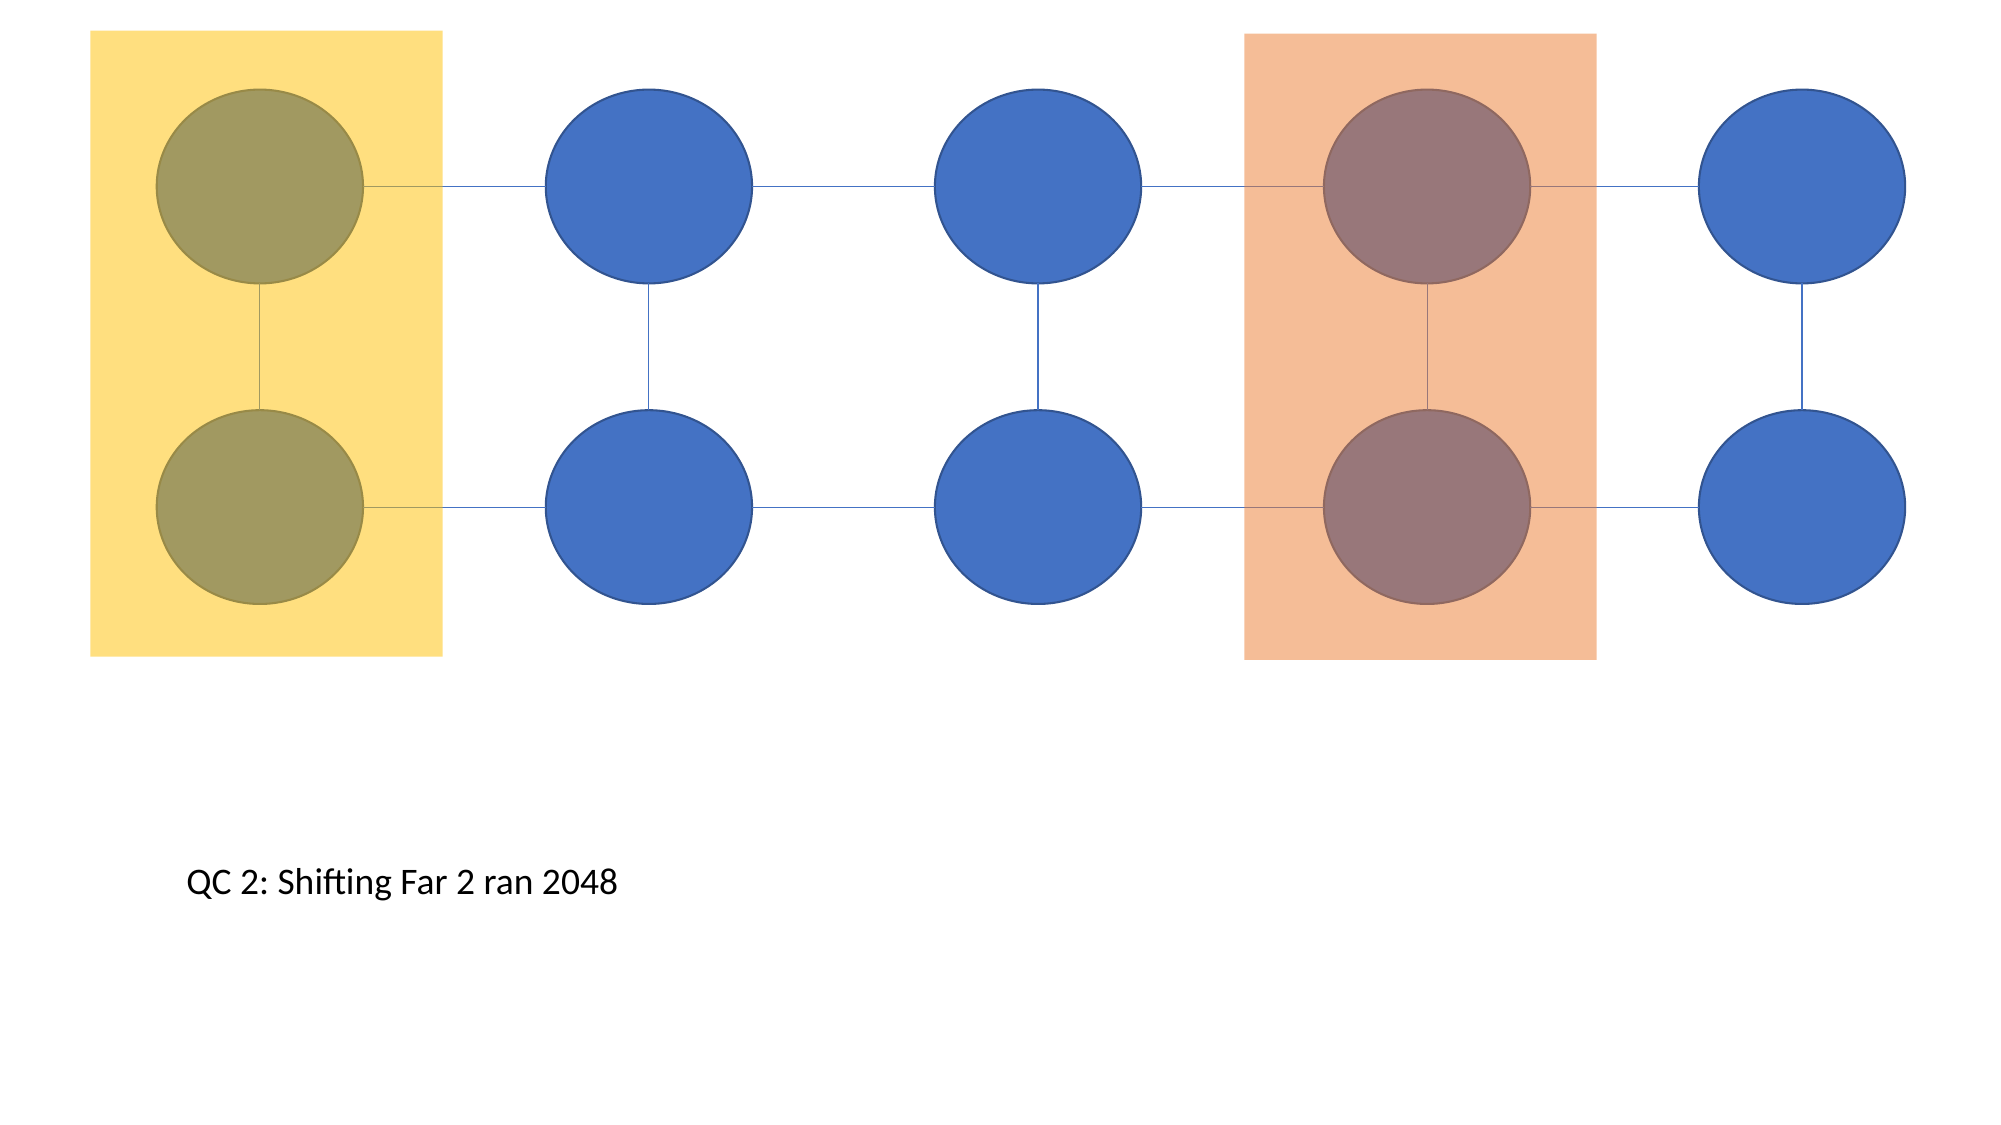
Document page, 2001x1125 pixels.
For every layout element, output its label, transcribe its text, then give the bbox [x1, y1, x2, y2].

text_box [933, 88, 1143, 285]
text_box [544, 409, 754, 605]
text_box [1244, 33, 1597, 660]
text_box [90, 30, 443, 657]
text_box [933, 409, 1143, 605]
text_box [1697, 409, 1907, 605]
text_box [1697, 88, 1907, 285]
text_box [544, 88, 754, 285]
text_box QC 2: Shifting Far 2 ran 2048 [171, 850, 1172, 910]
